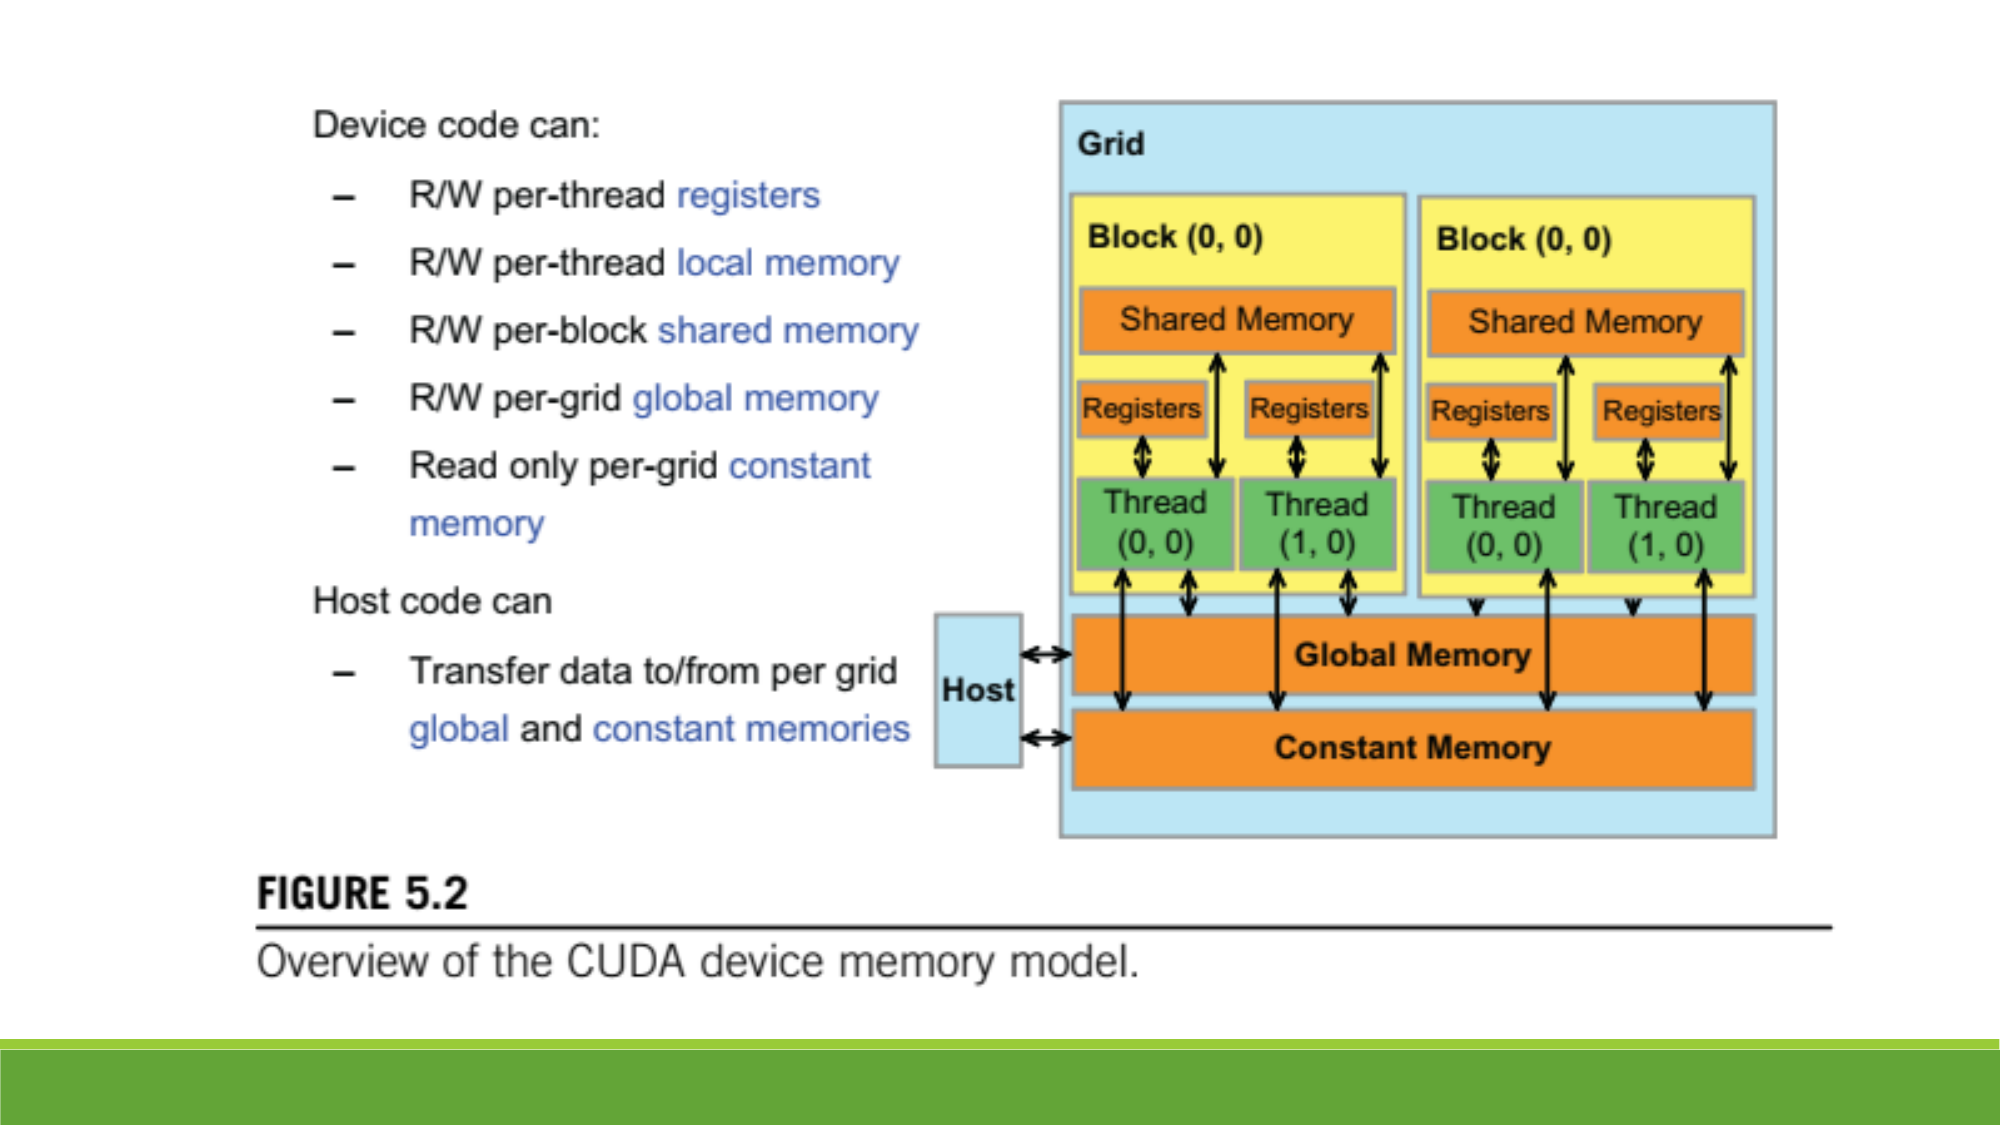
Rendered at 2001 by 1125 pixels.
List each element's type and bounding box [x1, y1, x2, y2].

picture [183, 73, 1844, 1005]
